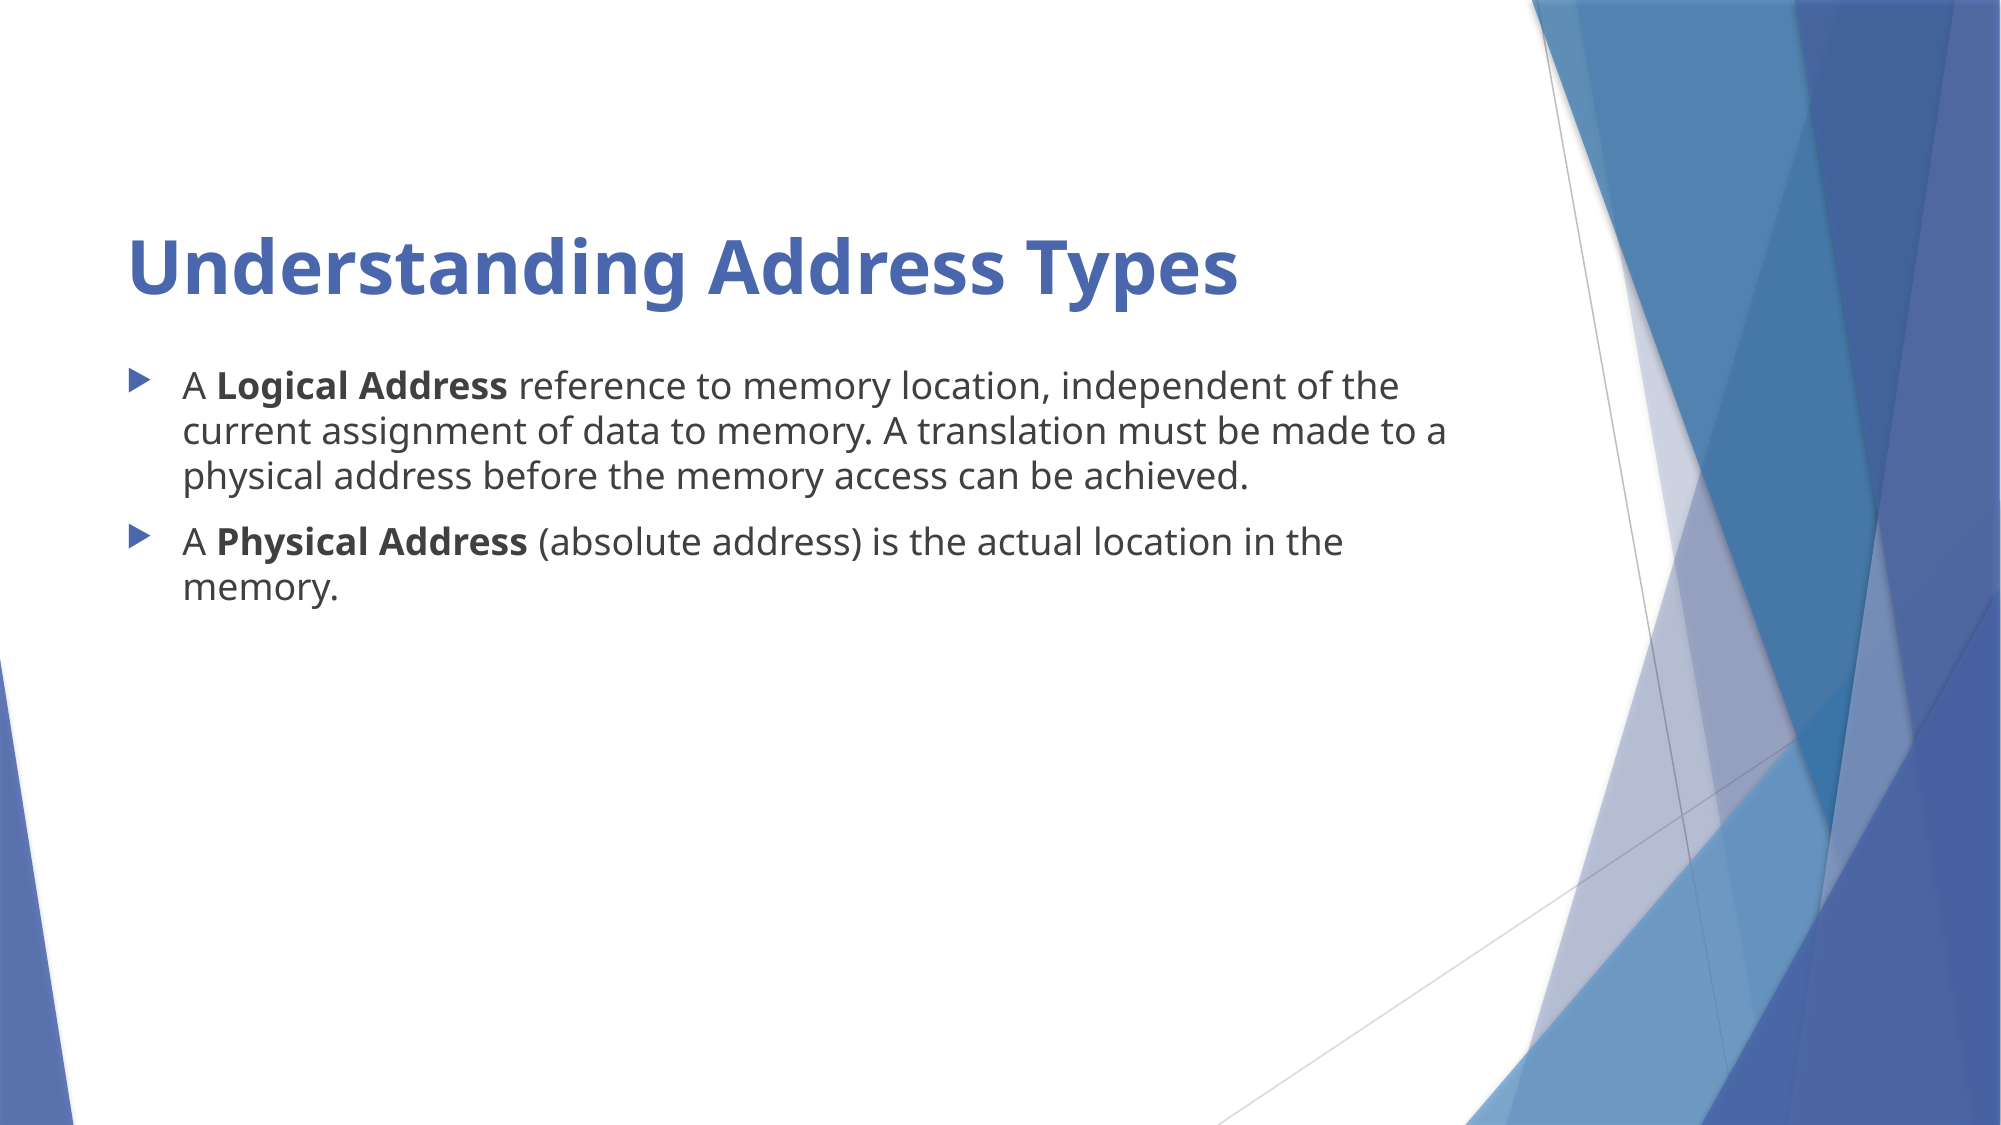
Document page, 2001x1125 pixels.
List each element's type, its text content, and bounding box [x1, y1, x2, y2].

title Understanding Address Types [111, 99, 1522, 317]
list A Logical Address reference to memory location, independent of the current assignment of data to memory. A translation must be made to a physical address before the memory access can be achieved. A Physical Address (absolute address) is the actual location in the memory. [111, 354, 1522, 1036]
